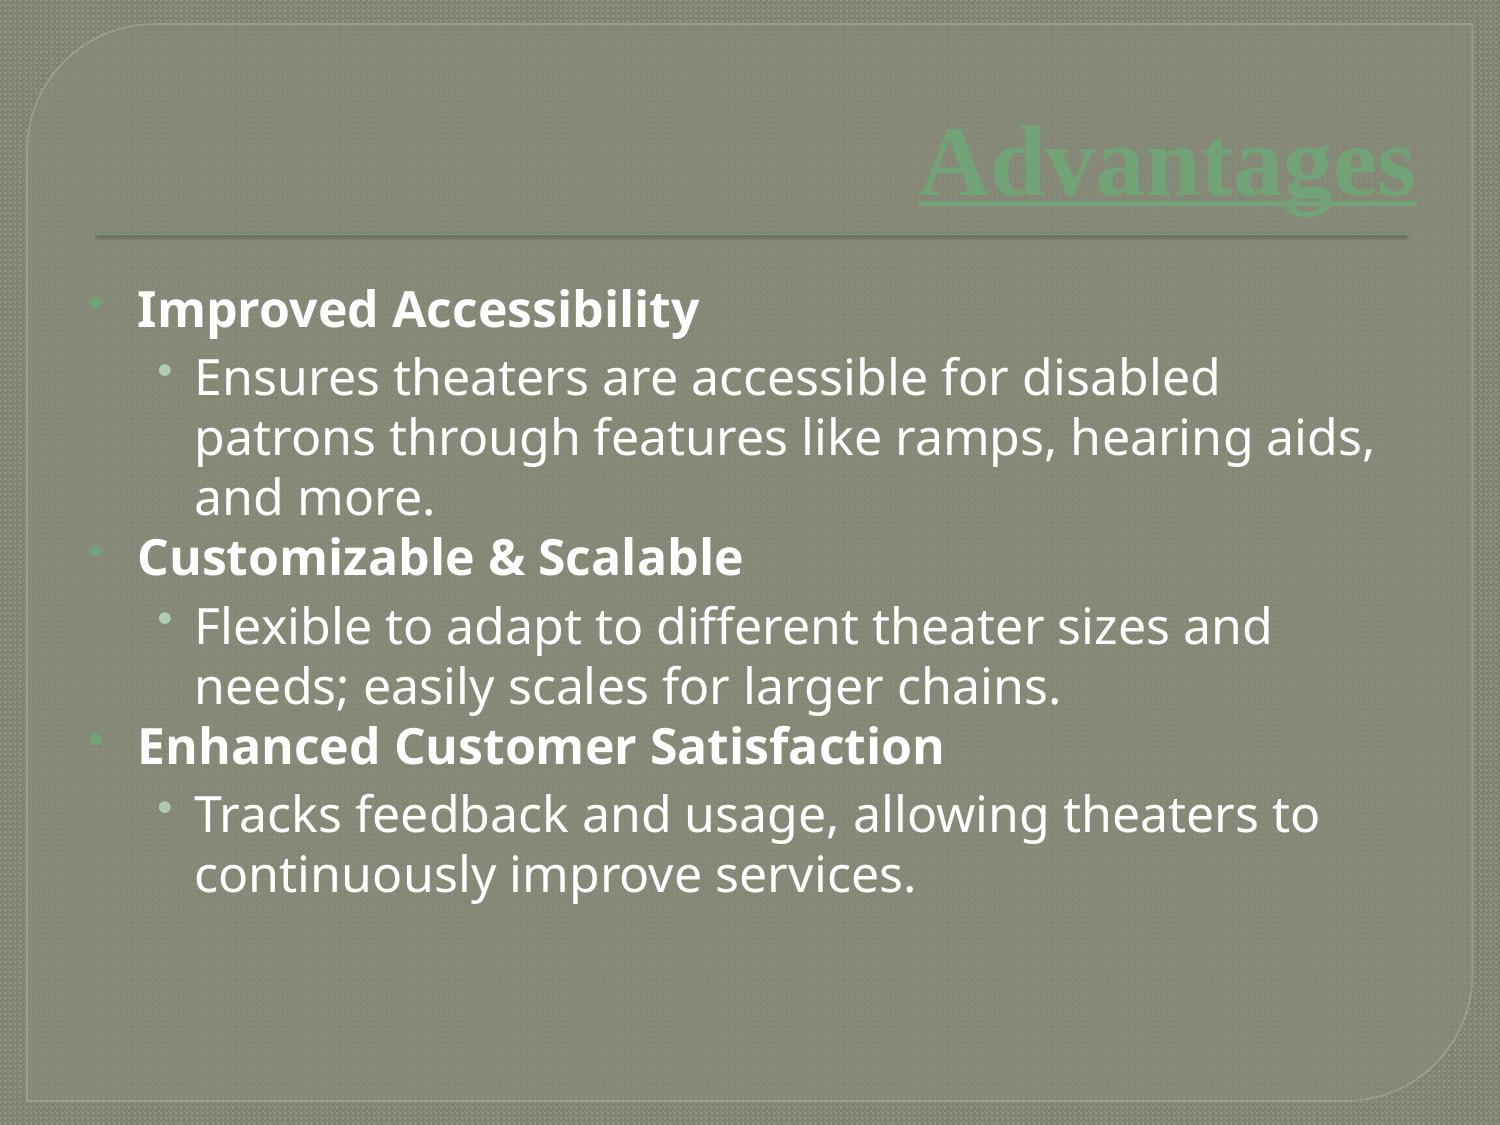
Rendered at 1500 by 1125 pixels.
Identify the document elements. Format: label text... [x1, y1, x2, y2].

list Improved Accessibility Ensures theaters are accessible for disabled patrons through features like ramps, hearing aids, and more. Customizable & Scalable Flexible to adapt to different theater sizes and needs; easily scales for larger chains. Enhanced Customer Satisfaction Tracks feedback and usage, allowing theaters to continuously improve services. [75, 270, 1425, 1013]
title Advantages [82, 35, 1432, 223]
